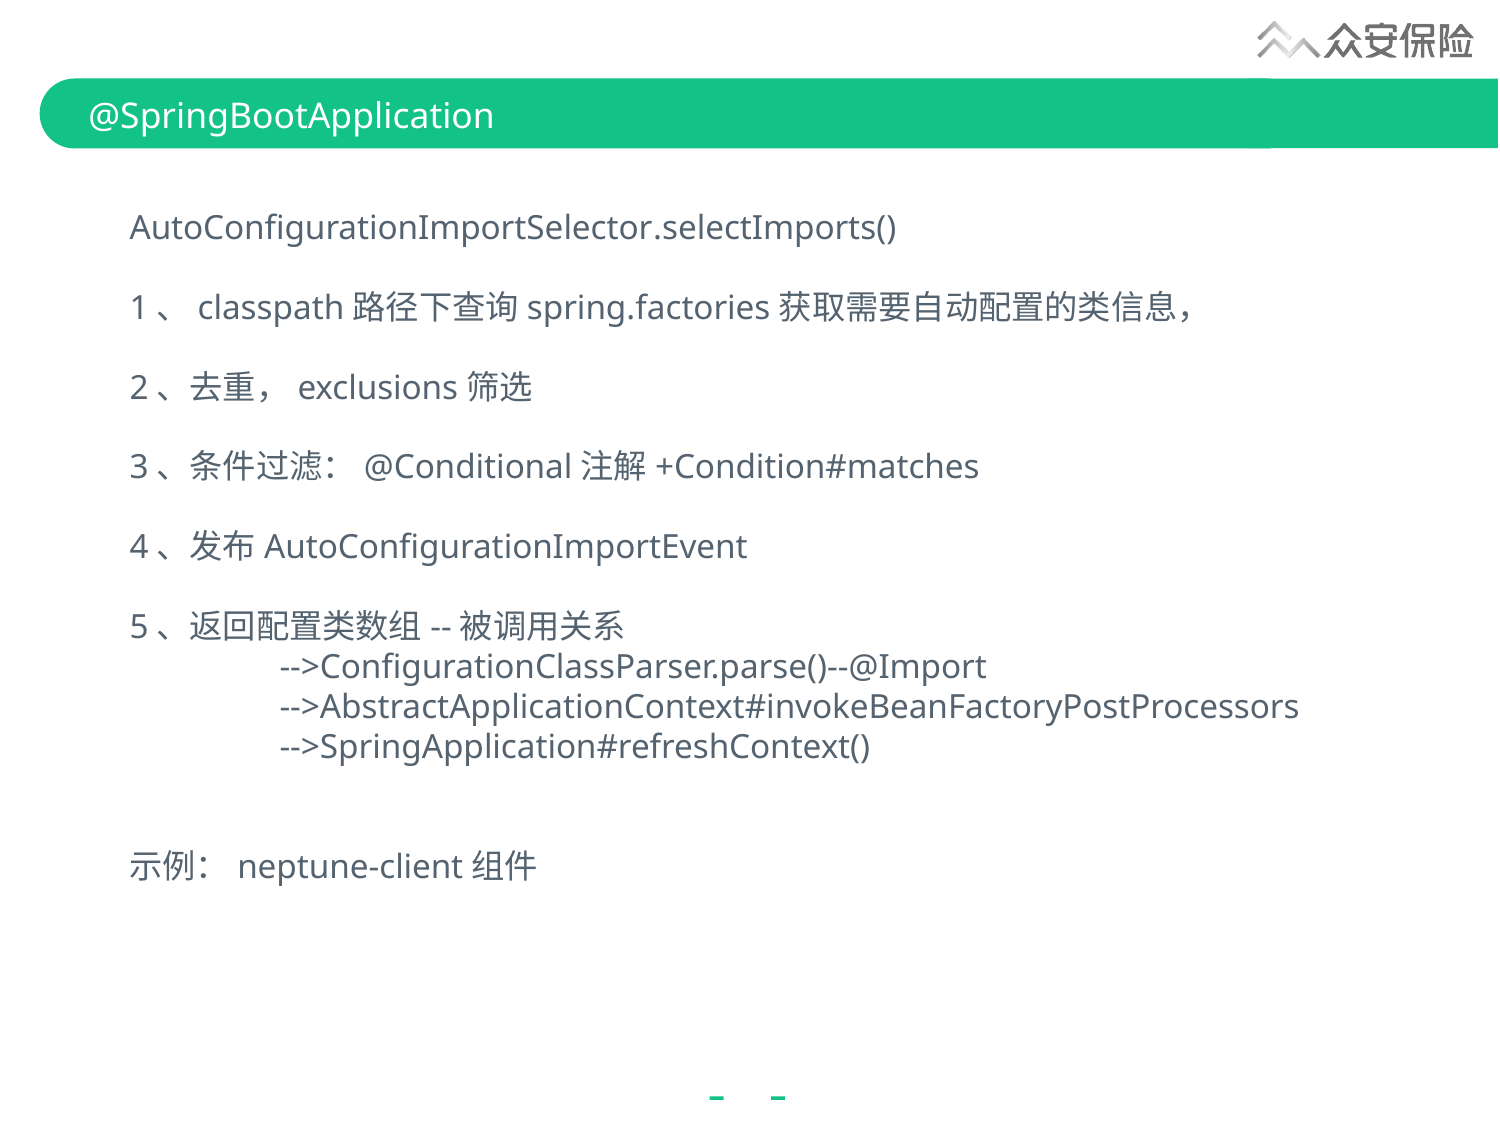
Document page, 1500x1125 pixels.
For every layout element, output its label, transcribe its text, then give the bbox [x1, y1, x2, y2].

slide_number [578, 1066, 916, 1125]
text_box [709, 1096, 786, 1100]
text_box AutoConfigurationImportSelector.selectImports() 1、classpath路径下查询spring.factories获取需要自动配置的类信息， 2、去重，exclusions筛选 3、条件过滤：@Conditional注解+Condition#matches 4、发布AutoConfigurationImportEvent 5、返回配置类数组--被调用关系 -->ConfigurationClassParser.parse()--@Import -->AbstractApplicationContext#invokeBeanFactoryPostProcessors -->SpringApplication#refreshContext() 示例：neptune-client组件 [114, 198, 1386, 933]
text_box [39, 78, 1498, 149]
picture [1249, 5, 1474, 78]
